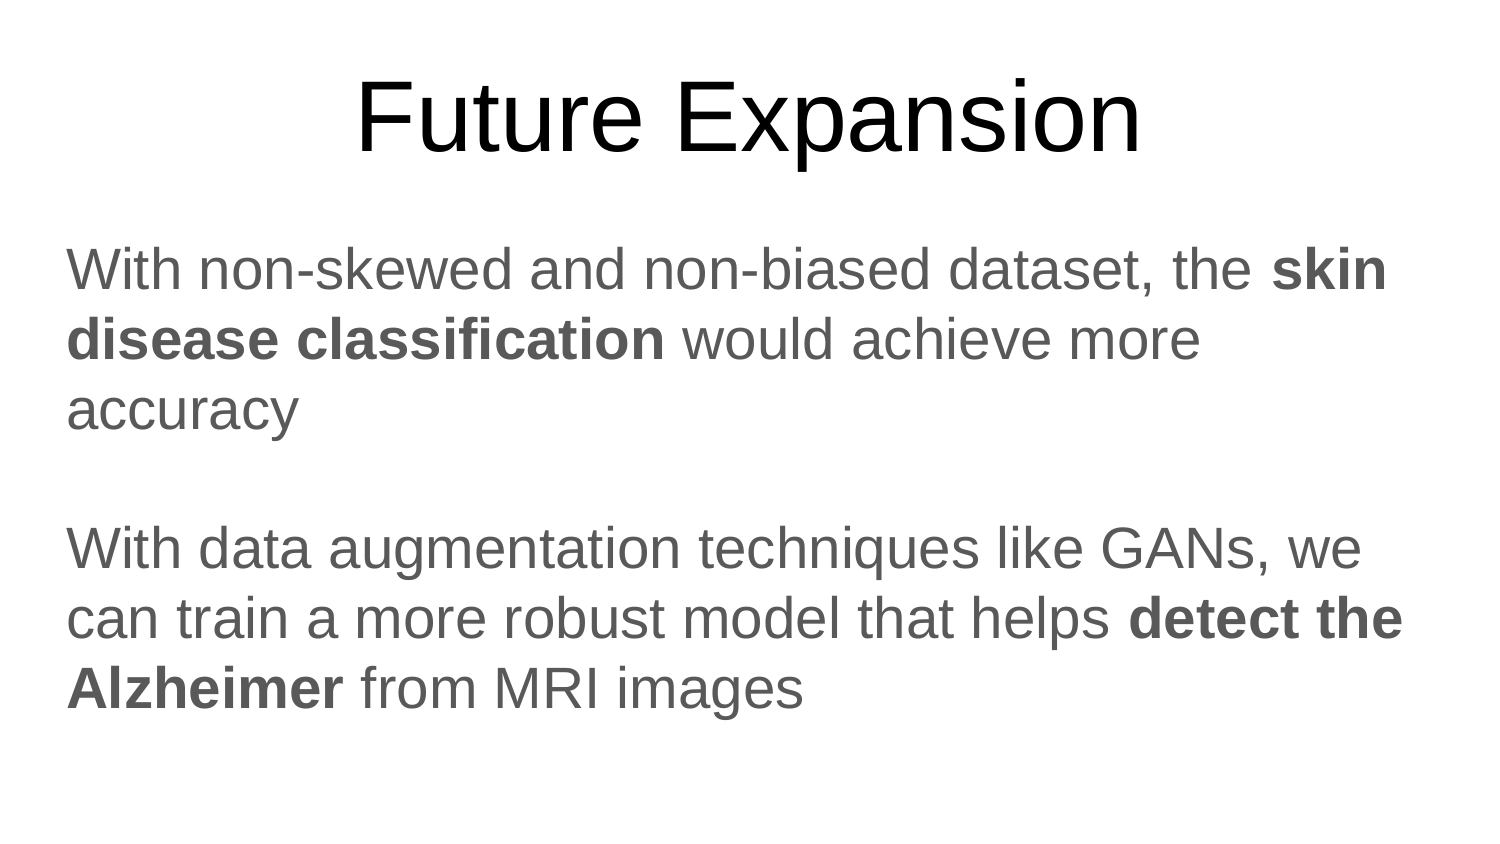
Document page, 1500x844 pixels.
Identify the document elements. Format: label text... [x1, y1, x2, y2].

title Future Expansion [51, 35, 1449, 187]
subtitle With non-skewed and non-biased dataset, the skin disease classification would achieve more accuracy With data augmentation techniques like GANs, we can train a more robust model that helps detect the Alzheimer from MRI images [51, 216, 1449, 807]
